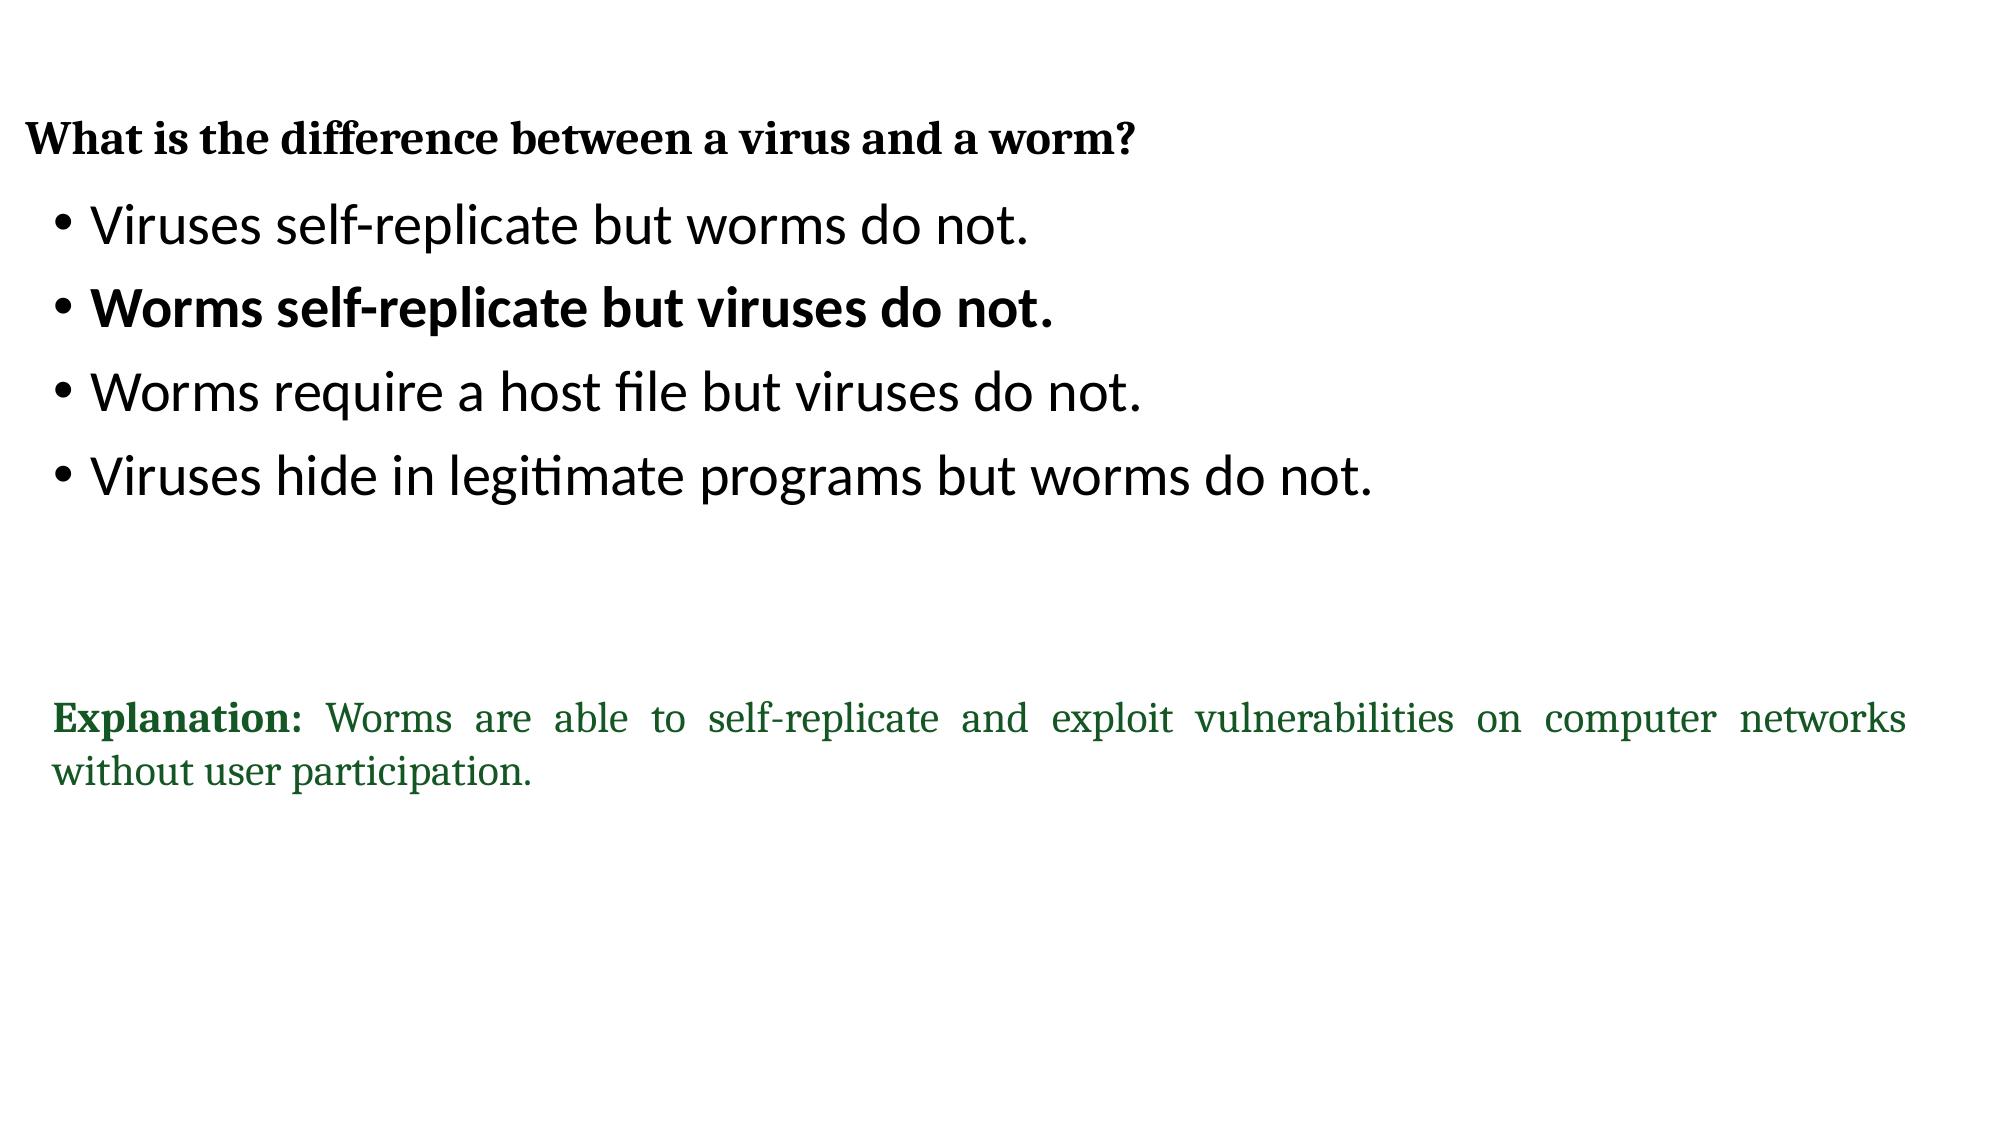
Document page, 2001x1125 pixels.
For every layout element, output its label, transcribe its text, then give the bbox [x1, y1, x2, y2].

text_box Explanation: Worms are able to self-replicate and exploit vulnerabilities on computer networks without user participation. [38, 681, 1923, 802]
title What is the difference between a virus and a worm? [0, 0, 2000, 278]
list Viruses self-replicate but worms do not. Worms self-replicate but viruses do not. Worms require a host file but viruses do not. Viruses hide in legitimate programs but worms do not. [38, 186, 1923, 651]
